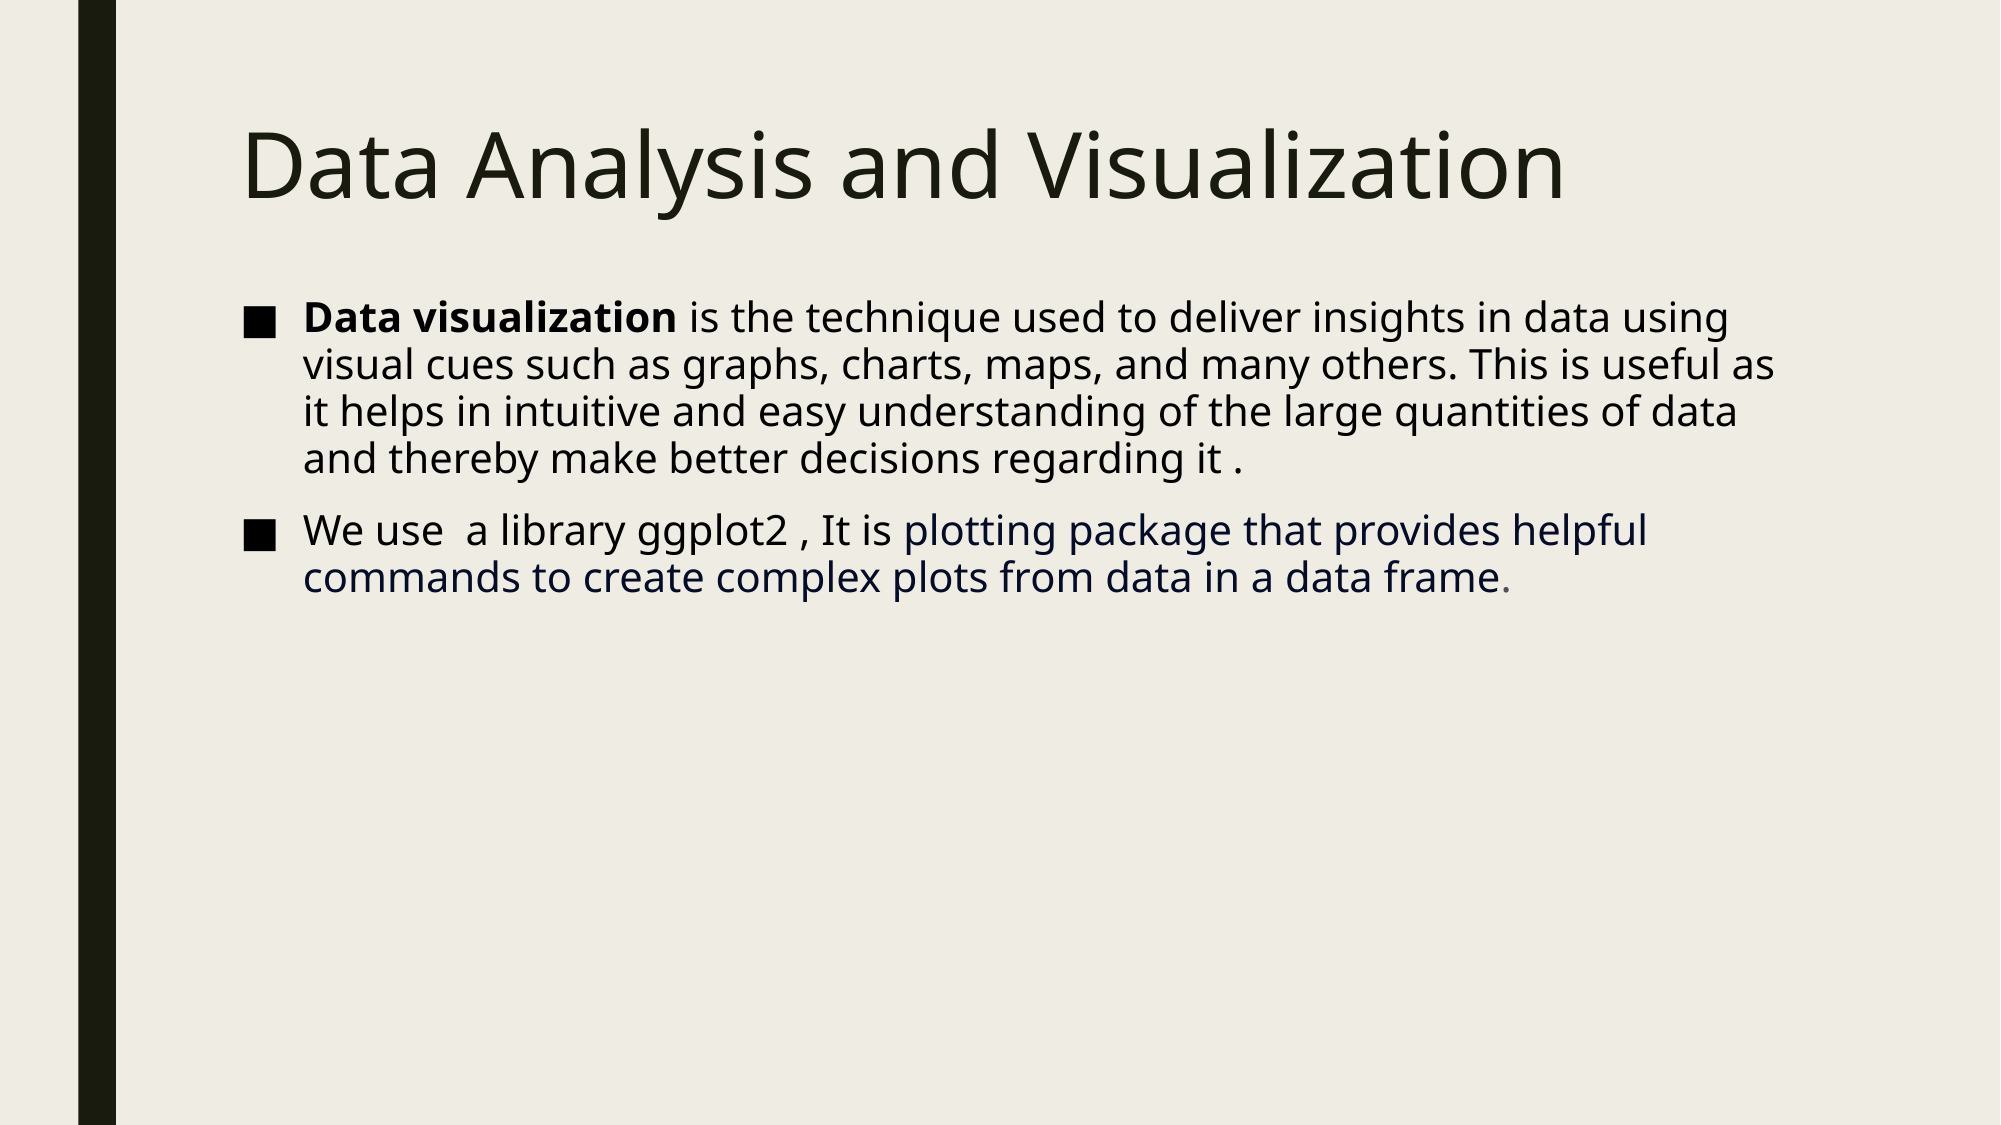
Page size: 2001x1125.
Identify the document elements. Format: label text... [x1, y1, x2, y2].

list Data visualization is the technique used to deliver insights in data using visual cues such as graphs, charts, maps, and many others. This is useful as it helps in intuitive and easy understanding of the large quantities of data and thereby make better decisions regarding it . We use a library ggplot2 , It is plotting package that provides helpful commands to create complex plots from data in a data frame. [225, 287, 1800, 875]
title Data Analysis and Visualization [225, 112, 1800, 287]
